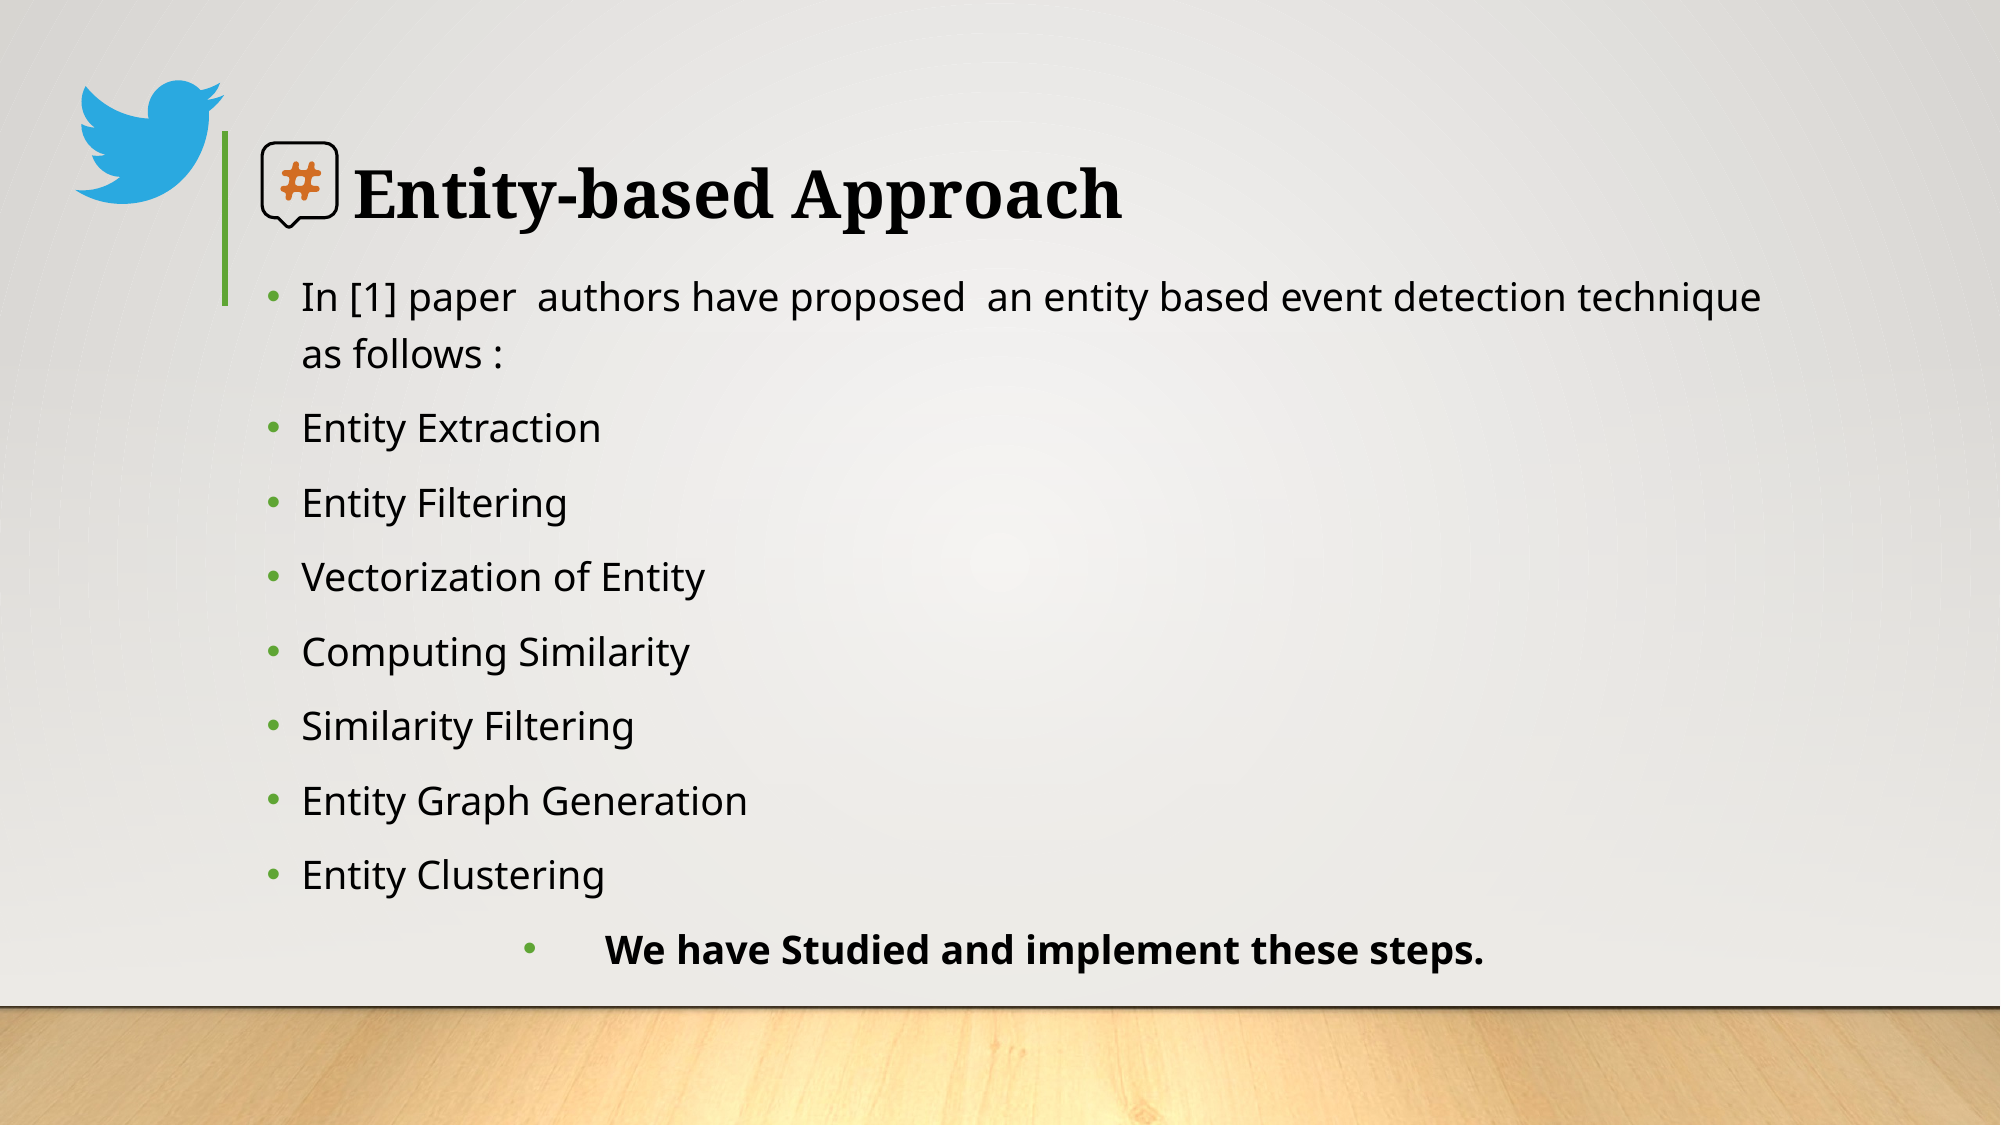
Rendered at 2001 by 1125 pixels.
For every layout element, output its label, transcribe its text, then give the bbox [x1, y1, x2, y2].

text_box [75, 80, 225, 204]
list In [1] paper authors have proposed an entity based event detection technique as follows : Entity Extraction Entity Filtering Vectorization of Entity Computing Similarity Similarity Filtering Entity Graph Generation Entity Clustering We have Studied and implement these steps. [251, 255, 1814, 987]
picture [0, 1006, 2000, 1125]
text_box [251, 132, 348, 229]
title Entity-based Approach [251, 120, 1814, 241]
